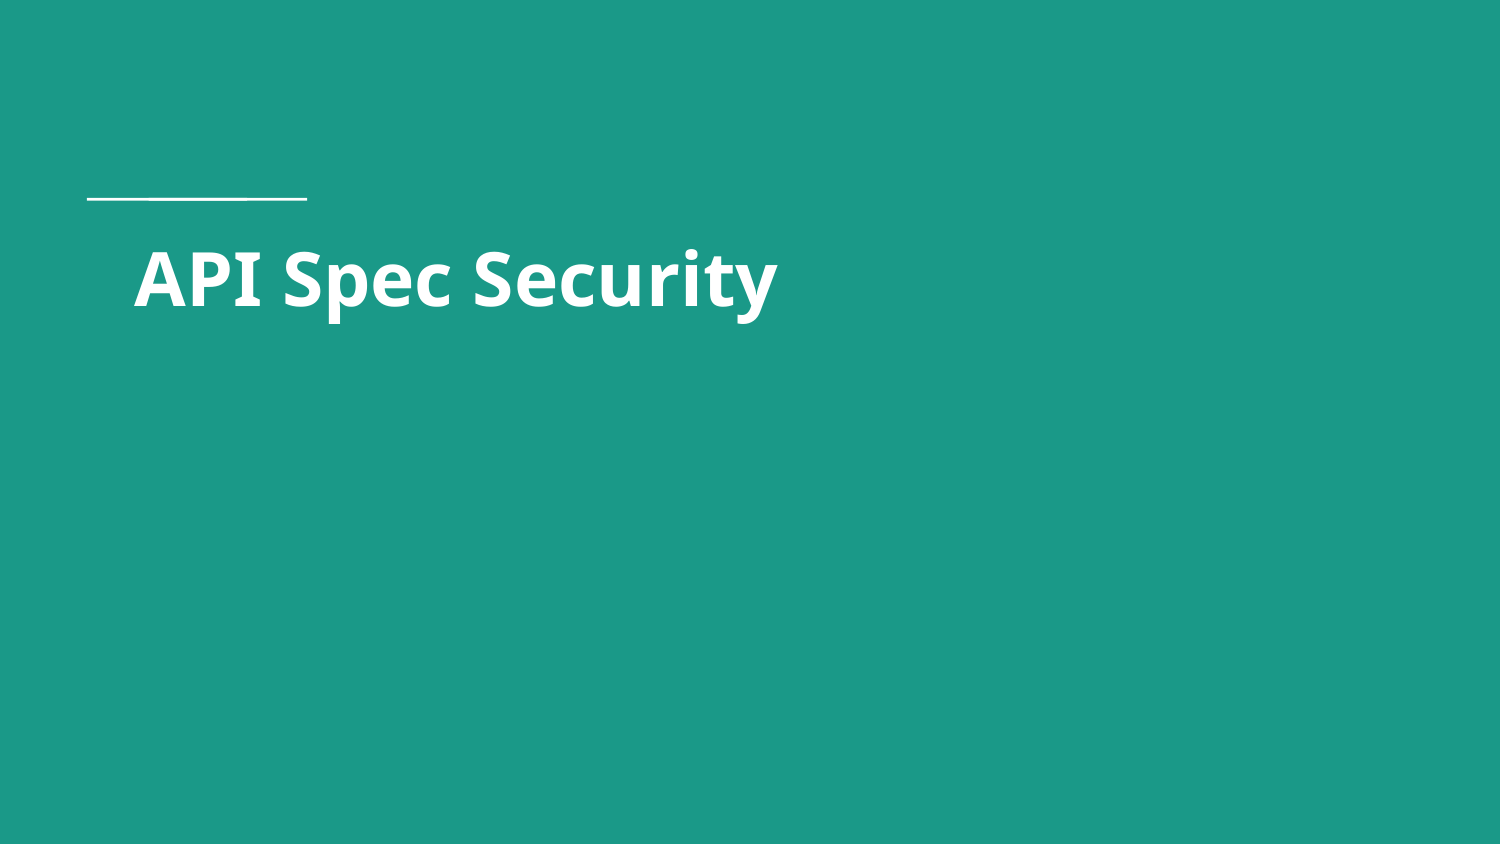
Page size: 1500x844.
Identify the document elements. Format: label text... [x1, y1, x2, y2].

title API Spec Security [119, 216, 1381, 466]
